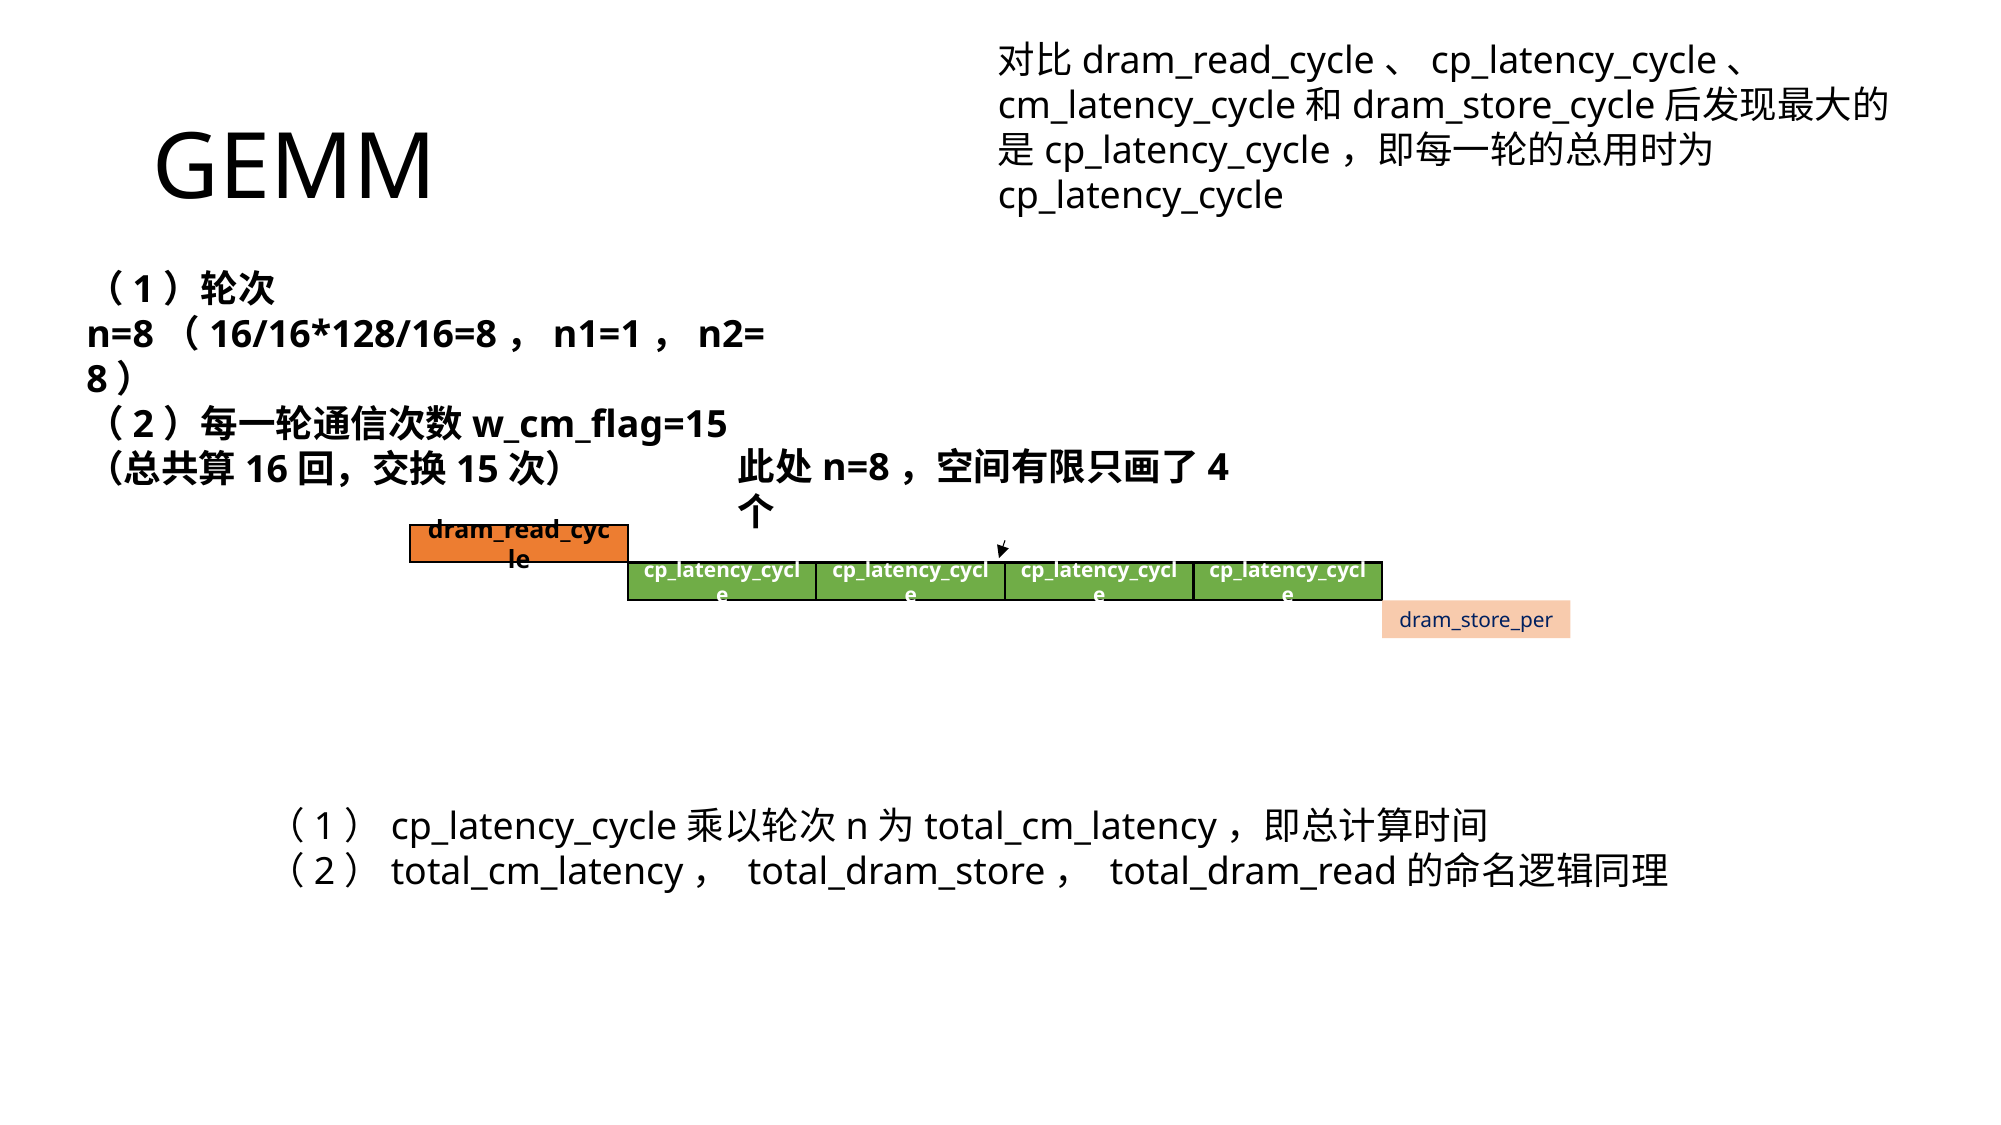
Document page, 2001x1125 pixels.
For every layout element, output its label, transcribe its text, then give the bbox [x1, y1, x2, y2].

text_box （1）cp_latency_cycle乘以轮次n为total_cm_latency，即总计算时间 （2）total_cm_latency， total_dram_store， total_dram_read的命名逻辑同理 [252, 794, 1898, 900]
title GEMM [137, 59, 1863, 278]
text_box cp_latency_cycle [1004, 561, 1192, 601]
text_box cp_latency_cycle [1192, 561, 1383, 601]
text_box cp_latency_cycle [627, 561, 815, 601]
text_box （1）轮次n=8（16/16*128/16=8，n1=1，n2=8） （2）每一轮通信次数w_cm_flag=15（总共算16回，交换15次） [71, 258, 797, 498]
text_box dram_store_per [1381, 599, 1571, 639]
text_box dram_read_cycle [409, 524, 629, 563]
text_box 对比dram_read_cycle、cp_latency_cycle、 cm_latency_cycle和dram_store_cycle后发现最大的是cp_latency_cycle，即每一轮的总用时为cp_latency_cycle [983, 28, 1916, 224]
text_box 此处n=8，空间有限只画了4个 [723, 435, 1287, 541]
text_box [998, 496, 1005, 559]
text_box cp_latency_cycle [815, 561, 1004, 601]
